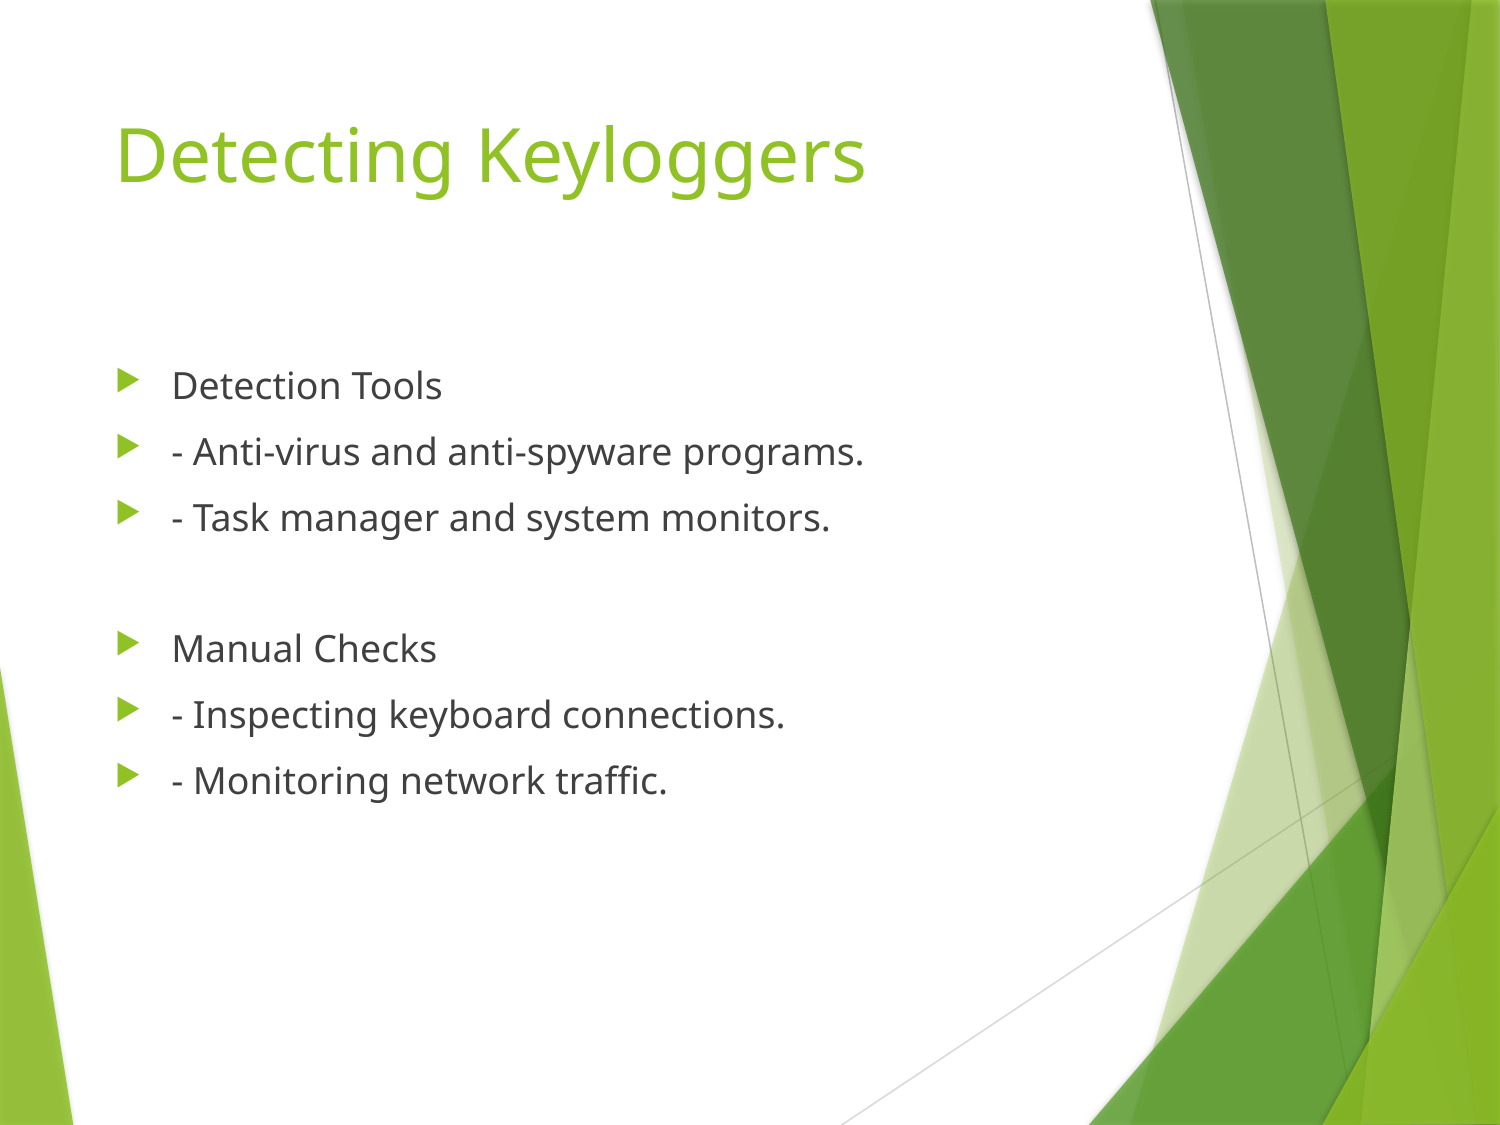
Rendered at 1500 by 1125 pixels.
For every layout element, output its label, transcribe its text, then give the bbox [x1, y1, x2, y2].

title Detecting Keyloggers [99, 99, 1142, 317]
list Detection Tools - Anti-virus and anti-spyware programs. - Task manager and system monitors. Manual Checks - Inspecting keyboard connections. - Monitoring network traffic. [99, 354, 1142, 992]
